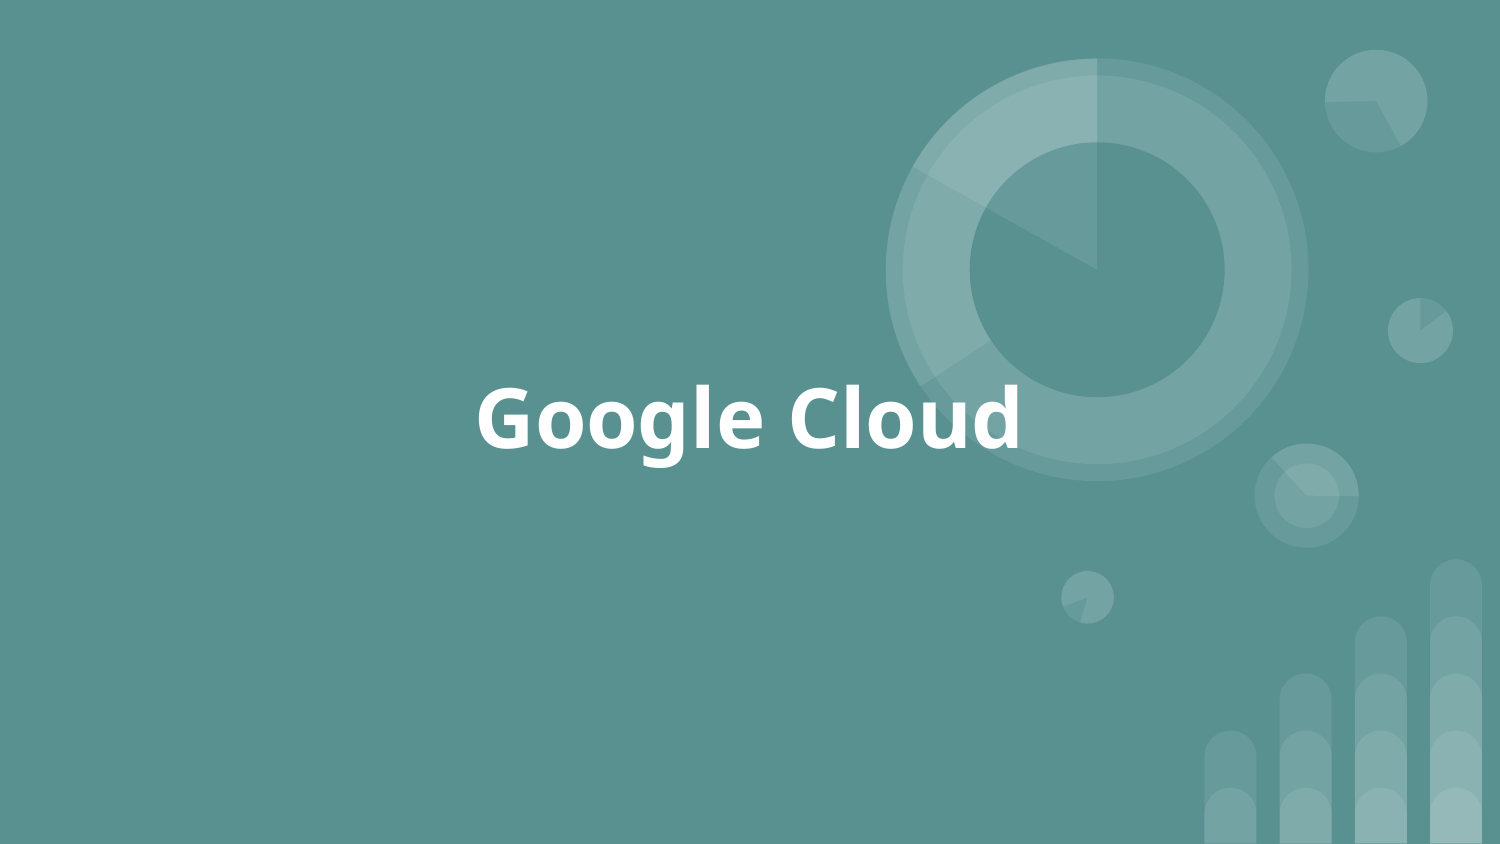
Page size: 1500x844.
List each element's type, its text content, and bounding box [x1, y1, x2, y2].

title Google Cloud [182, 261, 1318, 570]
